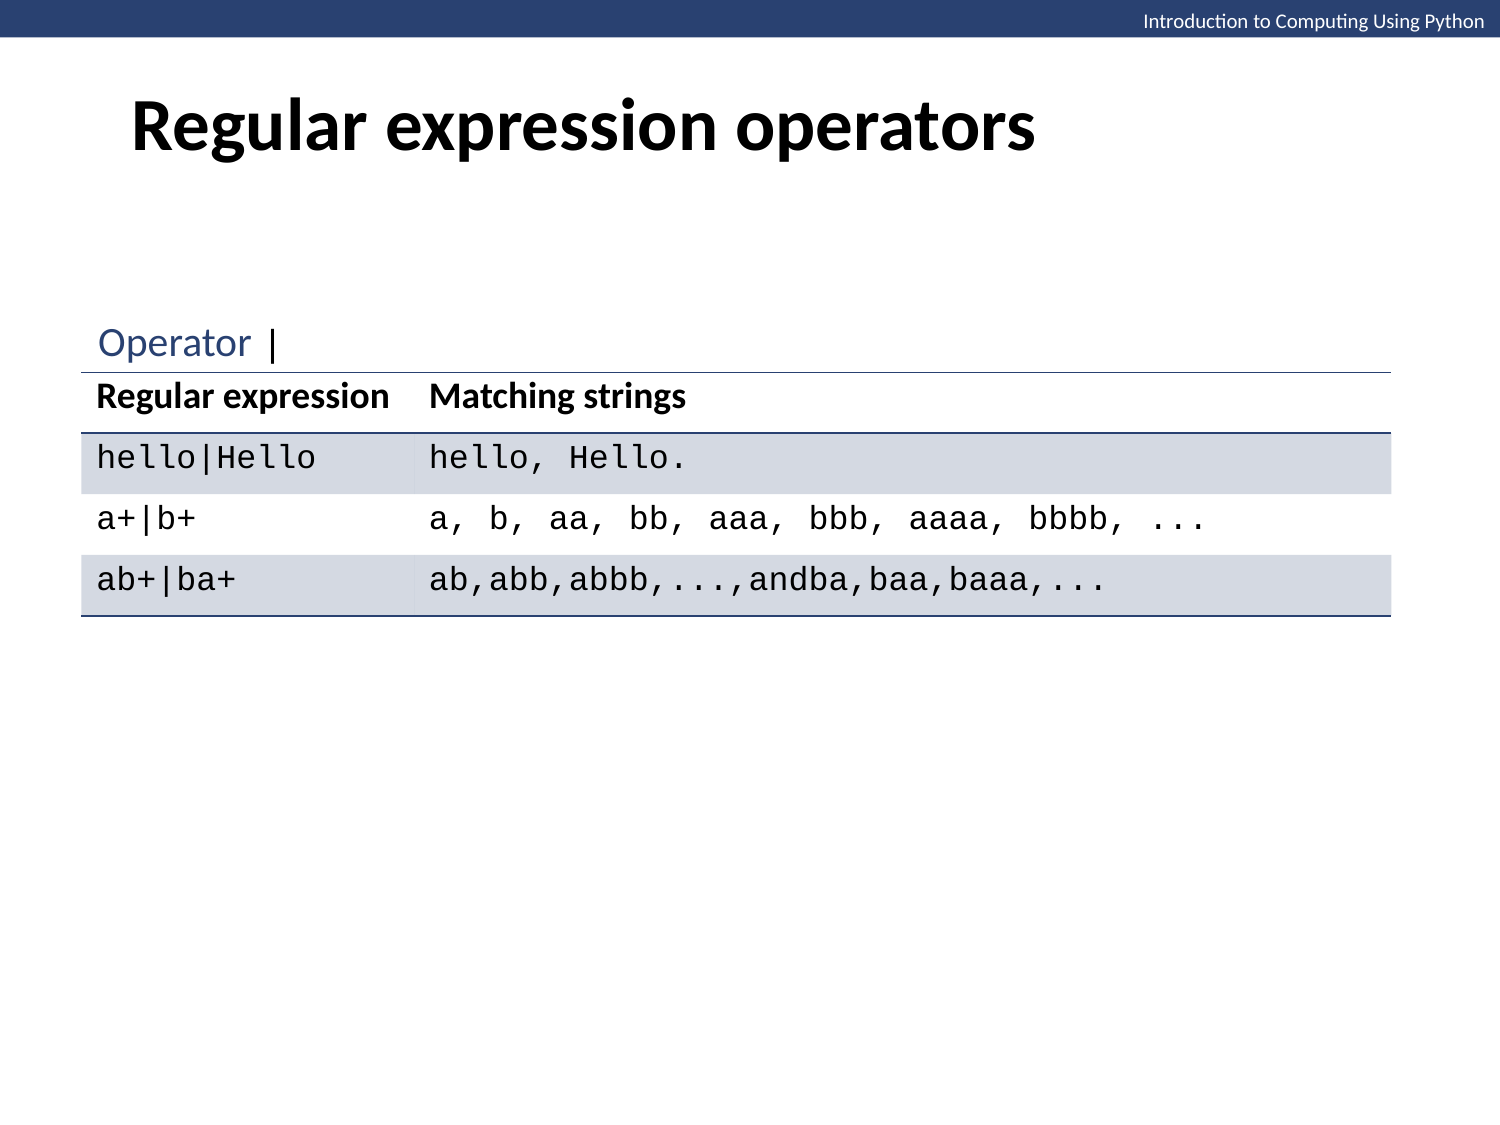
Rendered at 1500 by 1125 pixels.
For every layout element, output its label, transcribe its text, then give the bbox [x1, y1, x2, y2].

text_box Operator | [83, 307, 299, 372]
table_cell ab,abb,abbb,...,andba,baa,baaa,... [414, 555, 1391, 615]
text_box Introduction to Computing Using Python [1392, 0, 1500, 40]
table_cell hello|Hello [81, 434, 414, 494]
table_header Matching strings [414, 373, 1391, 432]
table_header Regular expression [81, 373, 414, 432]
table_cell hello, Hello. [414, 434, 1391, 494]
table_cell a, b, aa, bb, aaa, bbb, aaaa, bbbb, ... [414, 494, 1391, 555]
table_cell ab+|ba+ [81, 555, 414, 615]
text_box Regular expression operators [116, 0, 1392, 242]
table_cell a+|b+ [81, 494, 414, 555]
text_box [0, 0, 116, 38]
